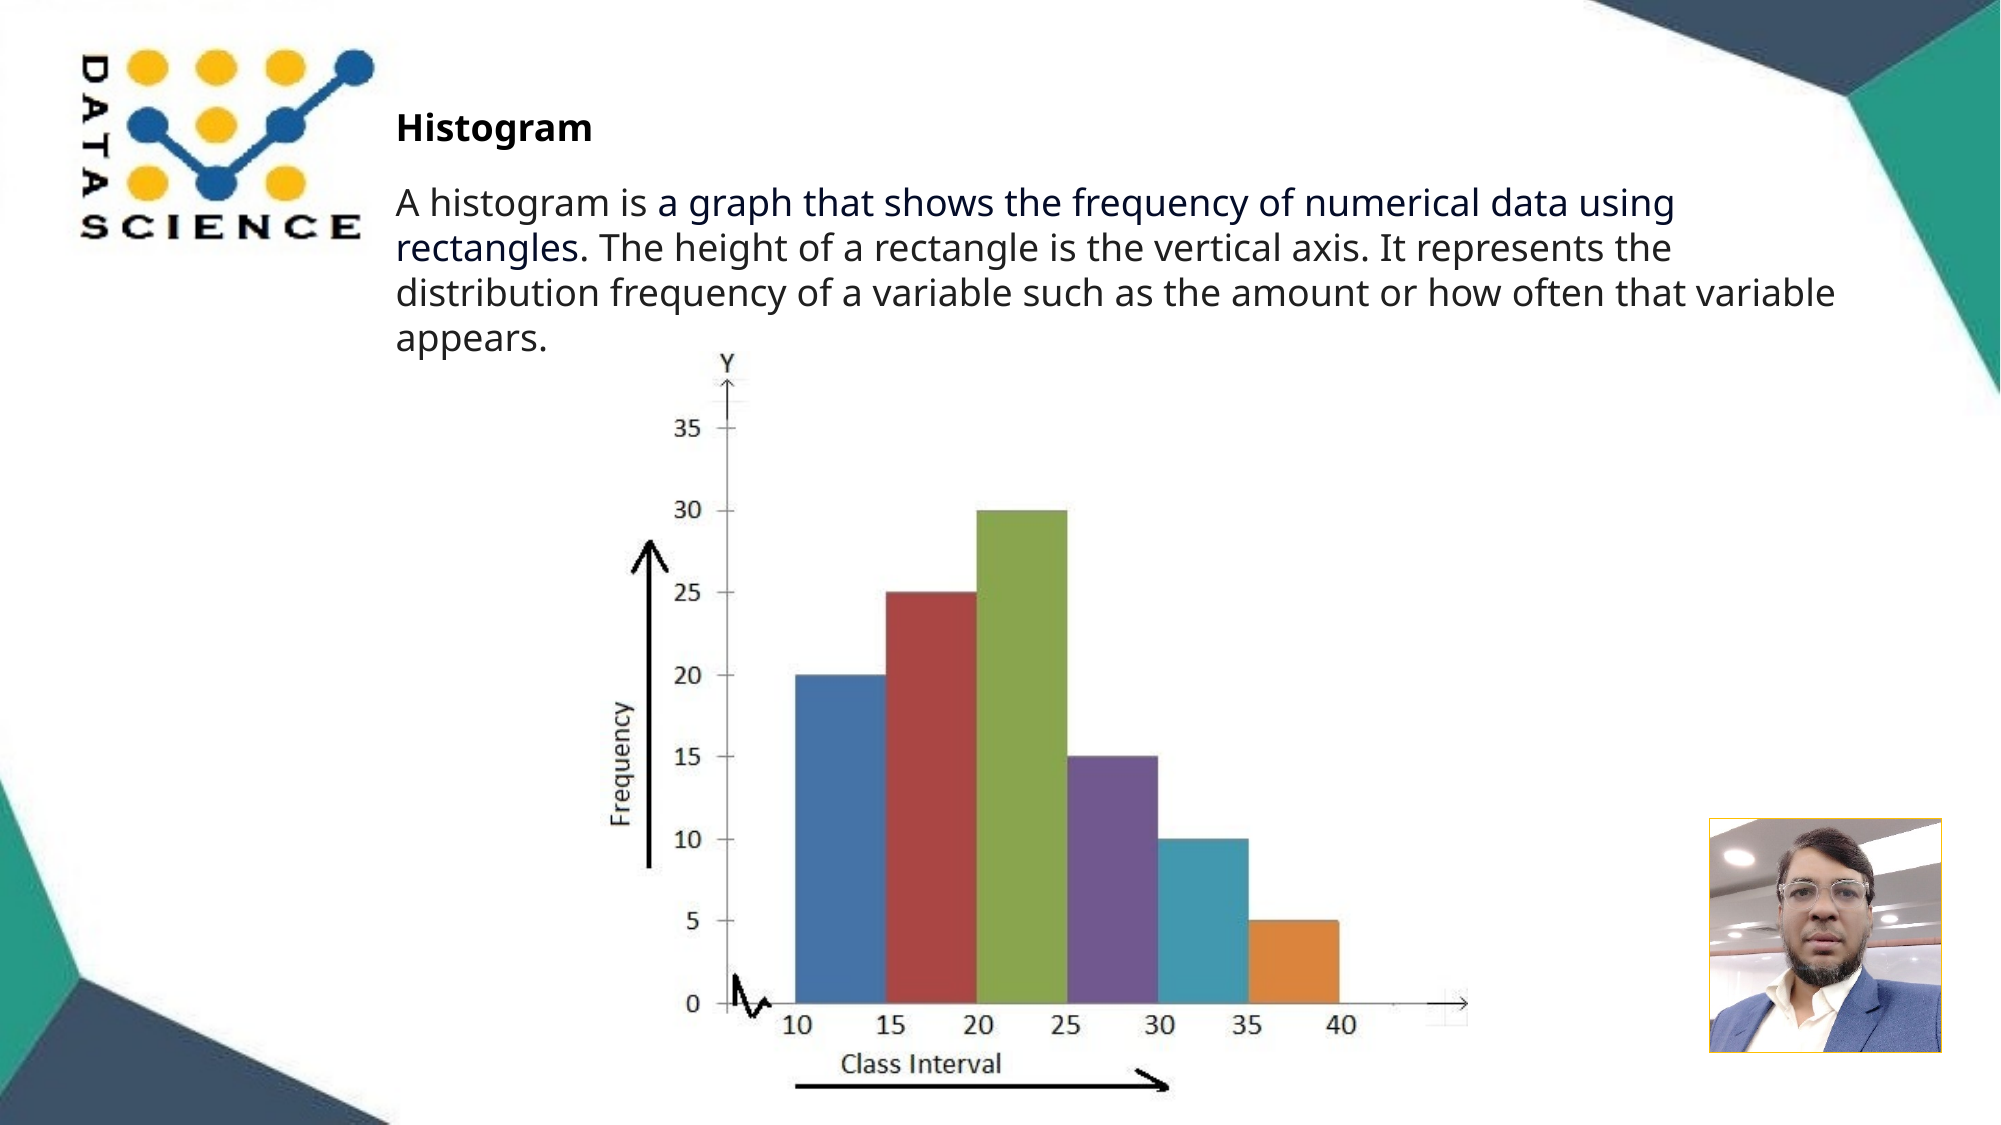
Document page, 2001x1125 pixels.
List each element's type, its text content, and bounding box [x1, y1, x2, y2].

picture [0, 0, 2001, 1125]
text_box Histogram [380, 96, 661, 157]
text_box A histogram is a graph that shows the frequency of numerical data using rectangles. The height of a rectangle is the vertical axis. It represents the distribution frequency of a variable such as the amount or how often that variable appears. [380, 171, 1871, 367]
